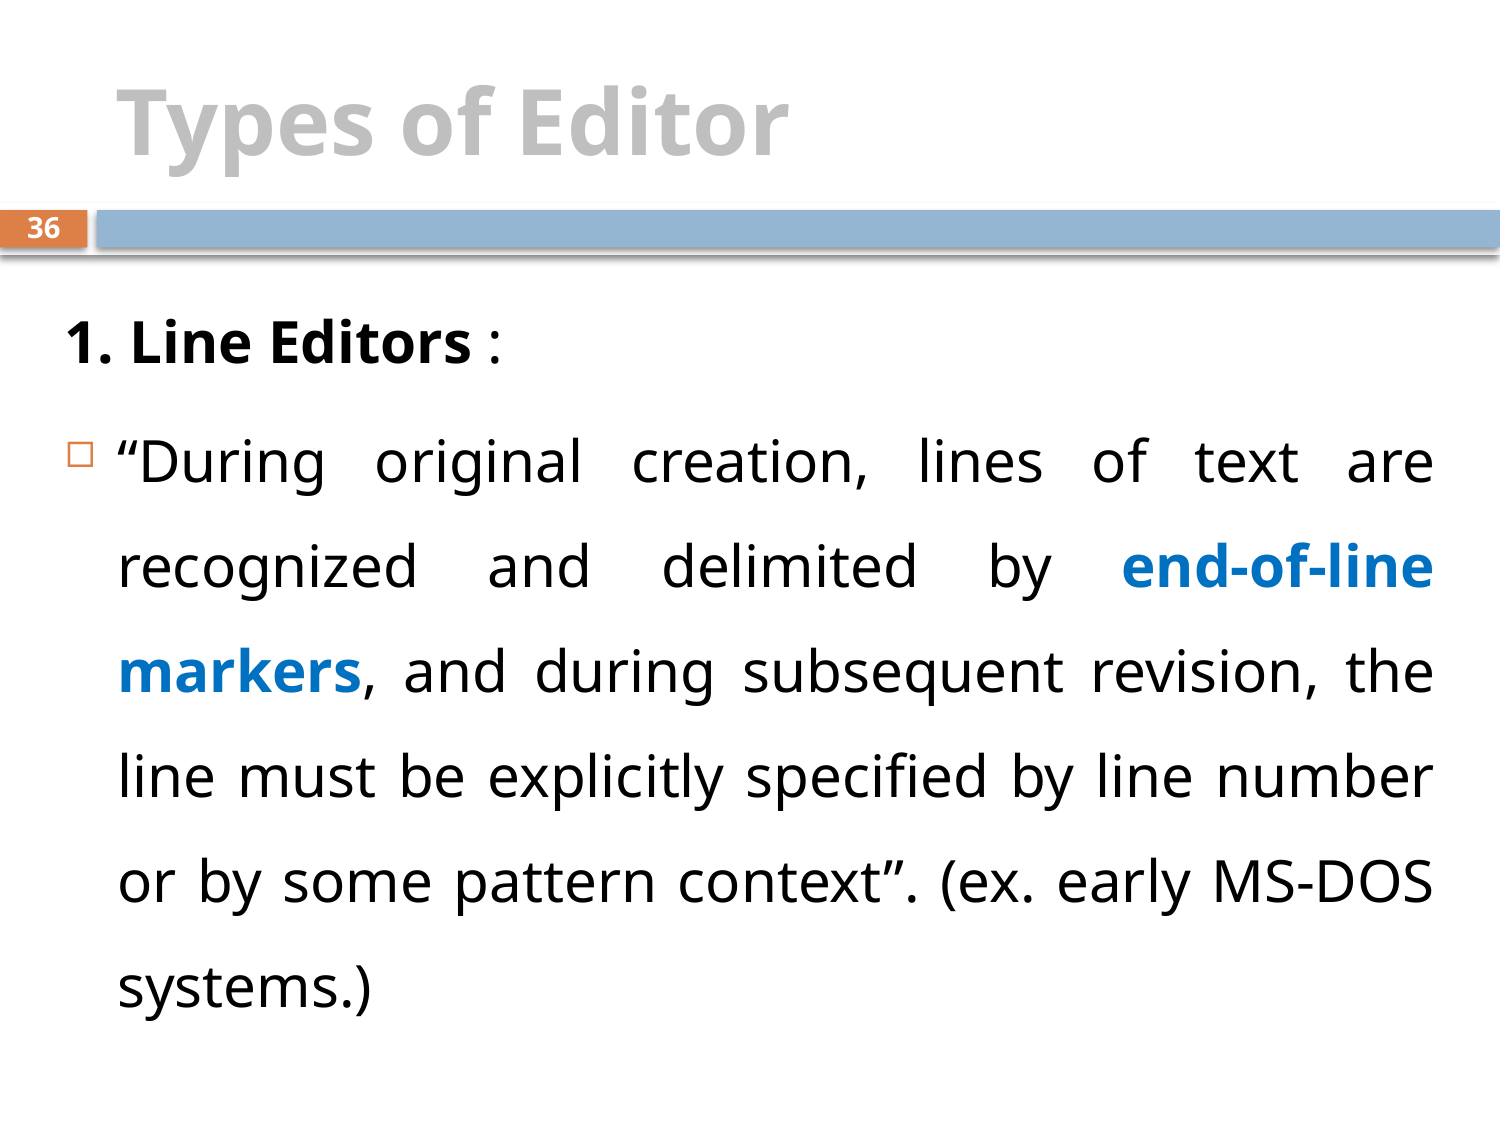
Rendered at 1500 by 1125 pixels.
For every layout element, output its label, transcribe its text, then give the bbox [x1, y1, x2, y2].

slide_number 36 [0, 208, 88, 249]
list 1. Line Editors : “During original creation, lines of text are recognized and delimited by end-of-line markers, and during subsequent revision, the line must be explicitly specified by line number or by some pattern context”. (ex. early MS-DOS systems.) [50, 262, 1450, 1088]
title Types of Editor [100, 37, 1438, 200]
